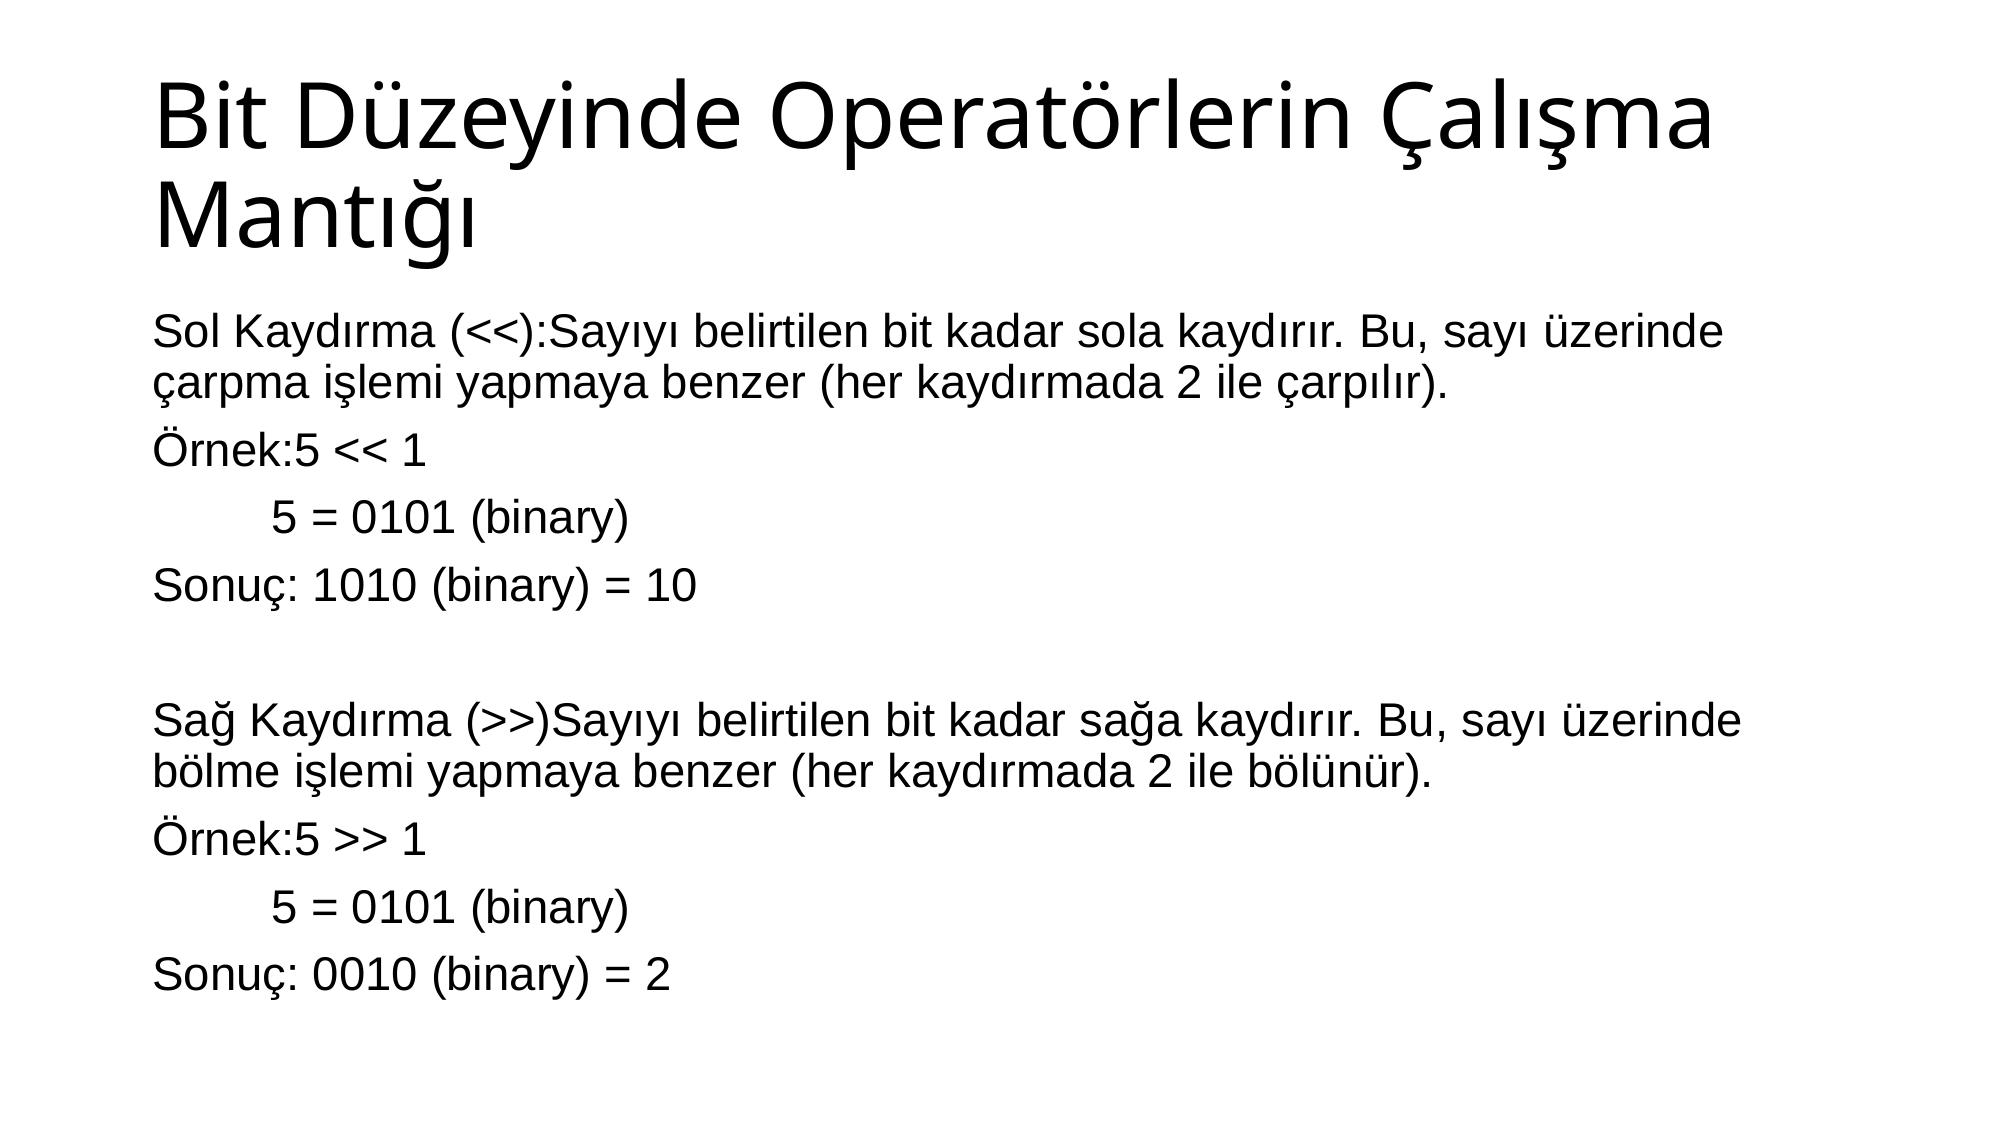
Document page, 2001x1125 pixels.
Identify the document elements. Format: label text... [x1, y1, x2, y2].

list Sol Kaydırma (<<):Sayıyı belirtilen bit kadar sola kaydırır. Bu, sayı üzerinde çarpma işlemi yapmaya benzer (her kaydırmada 2 ile çarpılır). Örnek:5 << 1 5 = 0101 (binary) Sonuç: 1010 (binary) = 10 Sağ Kaydırma (>>)Sayıyı belirtilen bit kadar sağa kaydırır. Bu, sayı üzerinde bölme işlemi yapmaya benzer (her kaydırmada 2 ile bölünür). Örnek:5 >> 1 5 = 0101 (binary) Sonuç: 0010 (binary) = 2 [137, 299, 1863, 1014]
title Bit Düzeyinde Operatörlerin Çalışma Mantığı [137, 59, 1863, 278]
